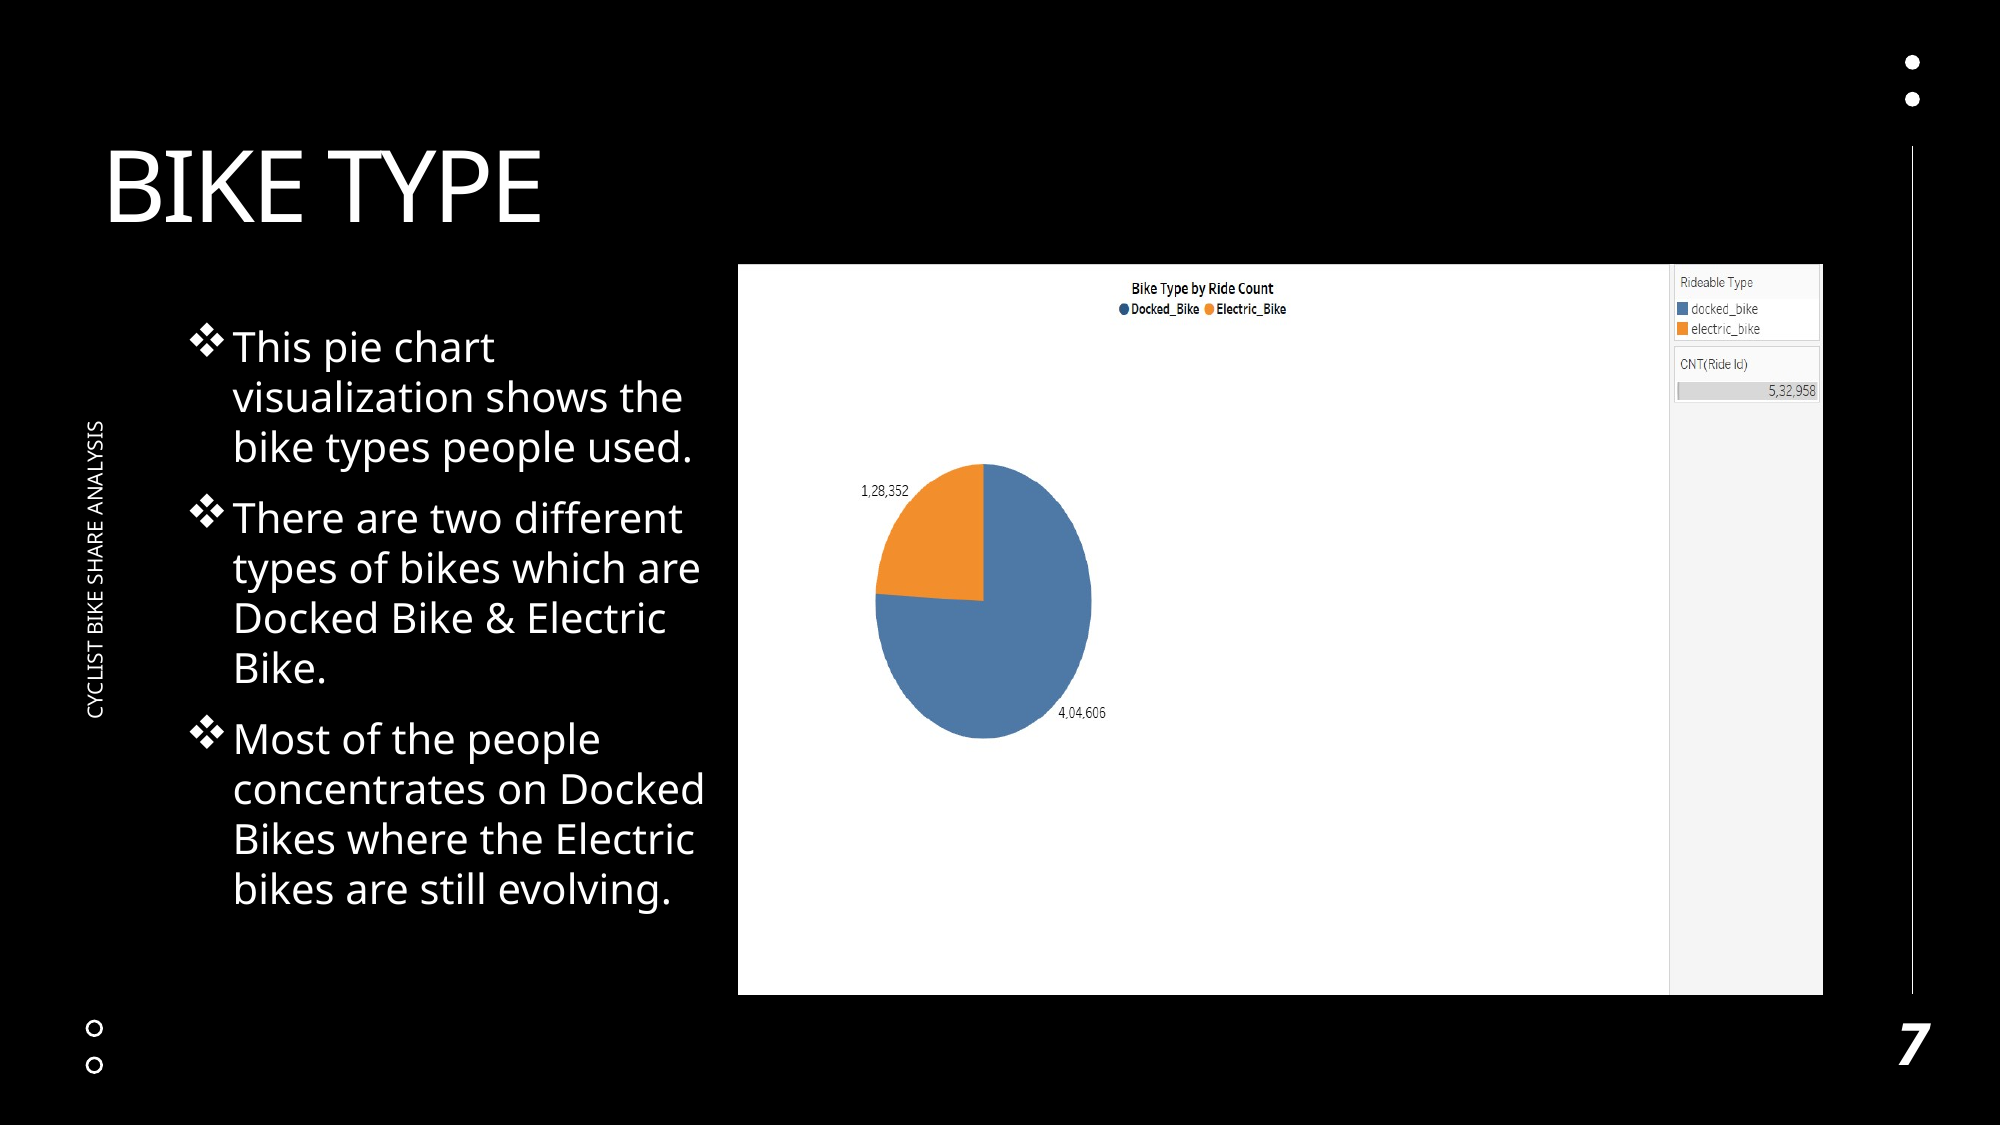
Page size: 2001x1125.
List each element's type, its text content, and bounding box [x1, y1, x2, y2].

title Bike Type [101, 0, 1154, 392]
footer CYCLIST BIKE SHARE ANALYSIS [67, 146, 122, 995]
list This pie chart visualization shows the bike types people used. There are two different types of bikes which are Docked Bike & Electric Bike. Most of the people concentrates on Docked Bikes where the Electric bikes are still evolving. [185, 320, 722, 938]
picture [738, 264, 1824, 995]
slide_number 7 [1853, 1024, 1972, 1070]
